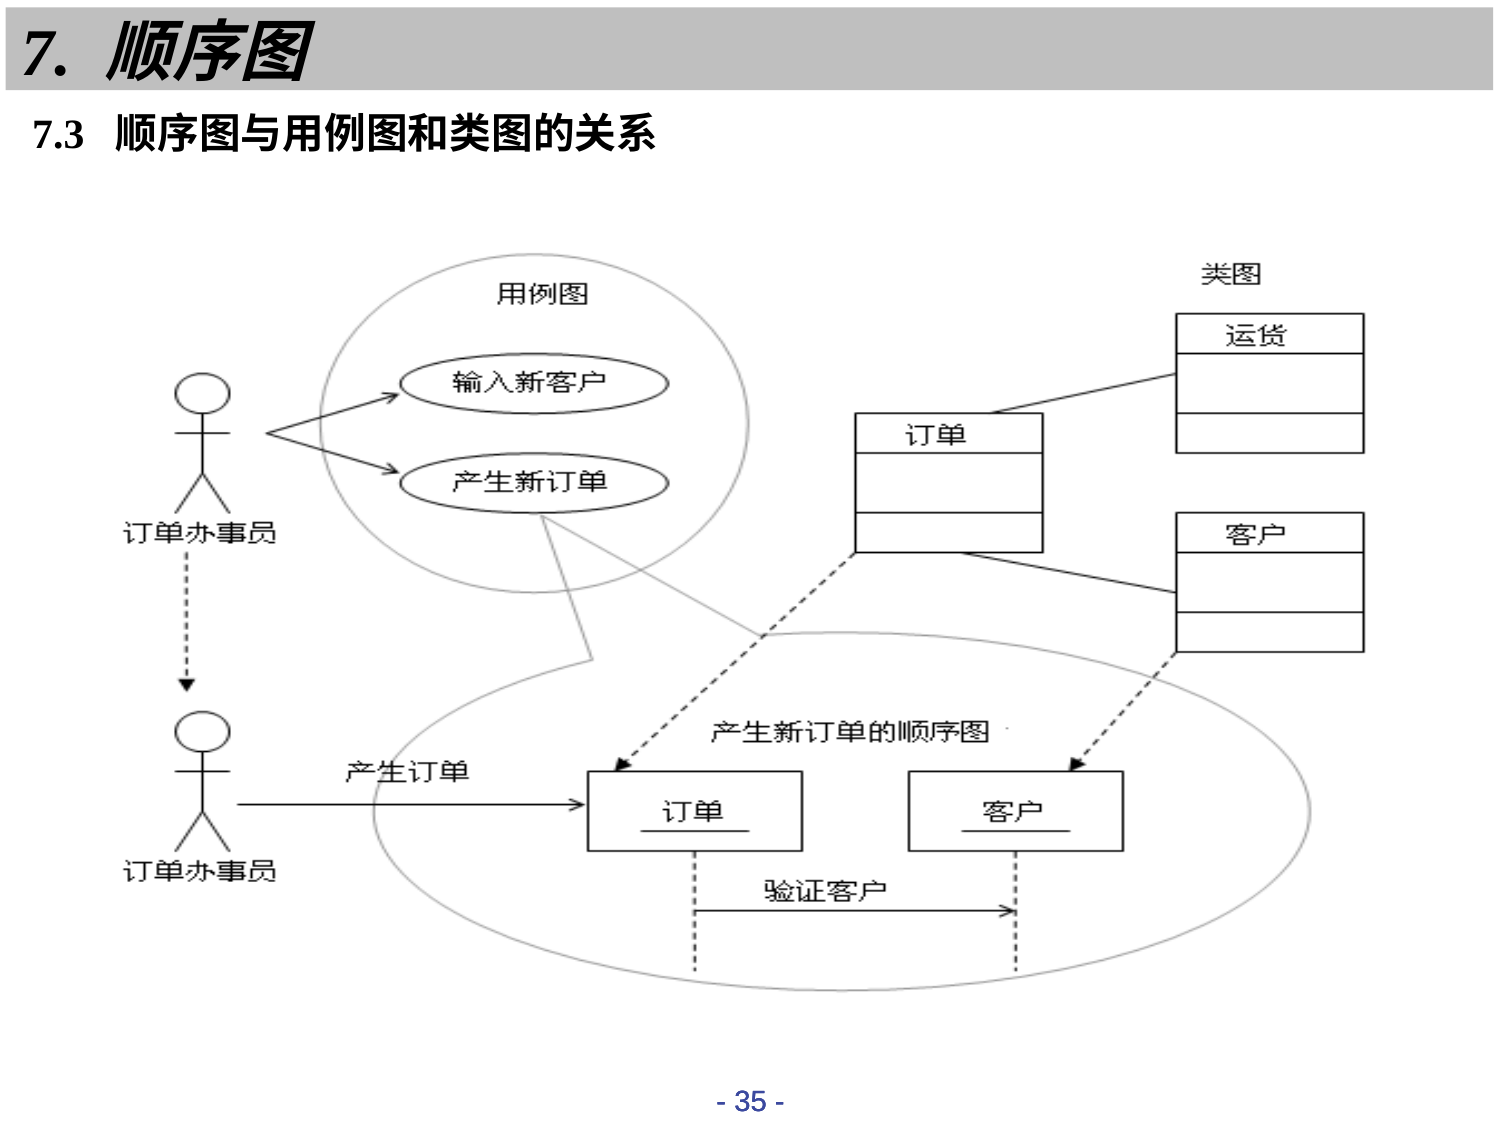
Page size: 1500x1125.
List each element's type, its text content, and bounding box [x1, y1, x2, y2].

title 7. 顺序图 [5, 7, 1494, 91]
text_box 7.3 顺序图与用例图和类图的关系 [17, 99, 963, 165]
picture [17, 227, 1430, 1013]
text_box - - [663, 1074, 838, 1125]
